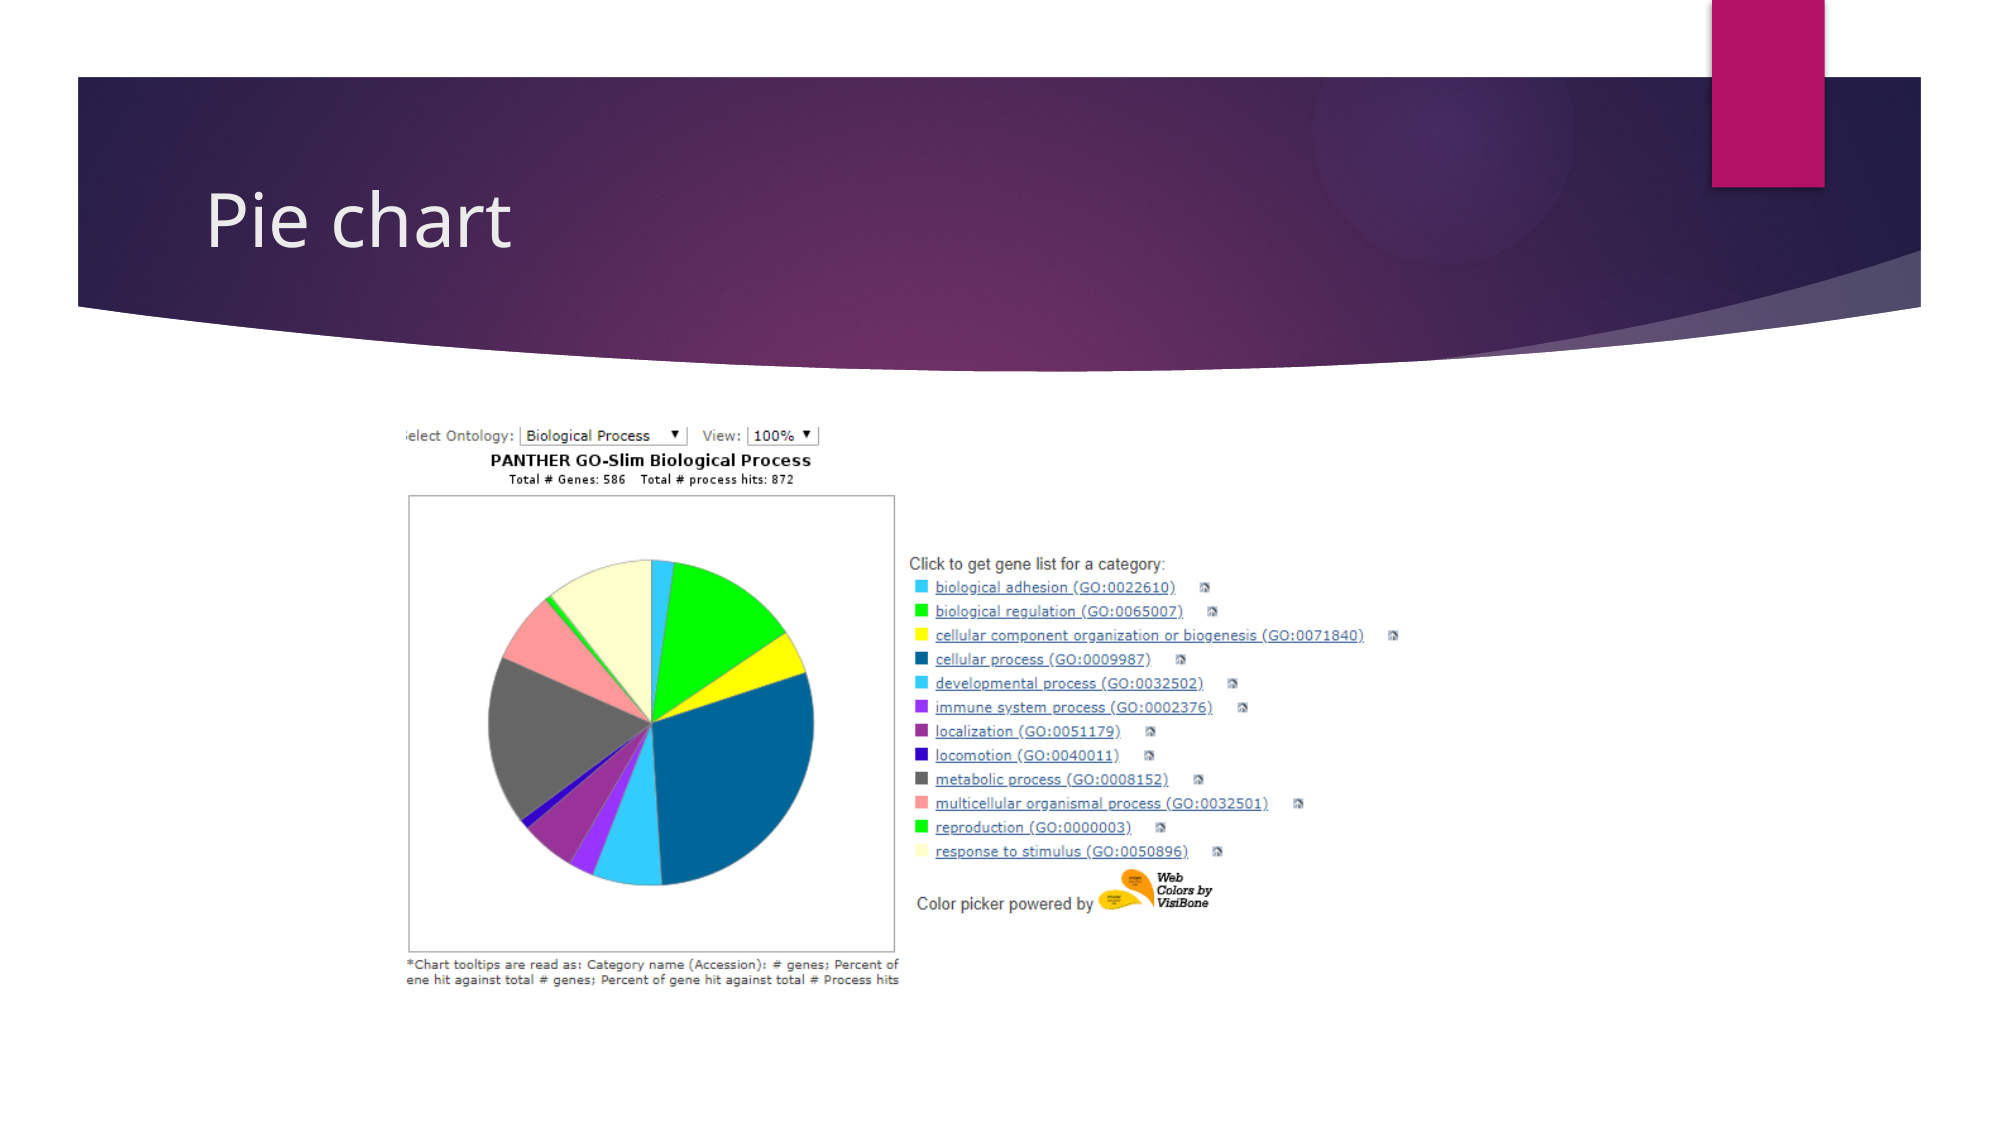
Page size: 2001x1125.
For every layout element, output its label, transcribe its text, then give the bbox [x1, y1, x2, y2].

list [406, 426, 1421, 988]
title Pie chart [189, 159, 1627, 276]
